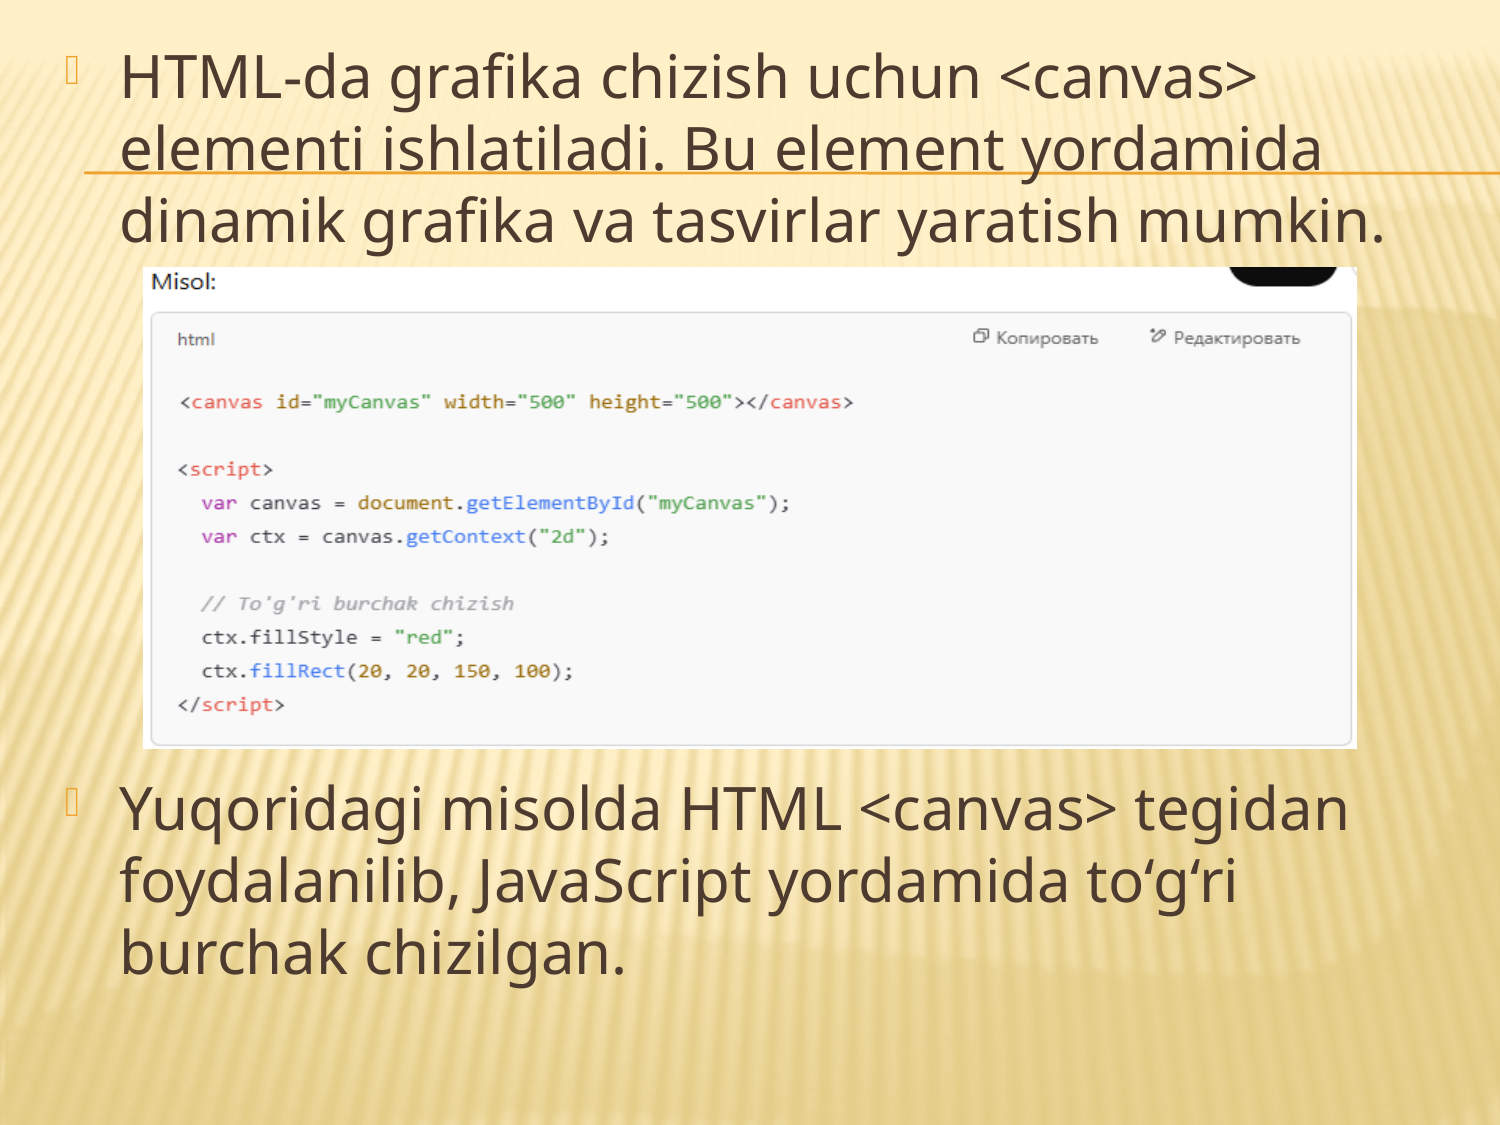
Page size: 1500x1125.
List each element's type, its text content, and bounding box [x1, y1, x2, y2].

picture [143, 266, 1357, 749]
list HTML-da grafika chizish uchun <canvas> elementi ishlatiladi. Bu element yordamida dinamik grafika va tasvirlar yaratish mumkin. Yuqoridagi misolda HTML <canvas> tegidan foydalanilib, JavaScript yordamida to‘g‘ri burchak chizilgan. [50, 30, 1475, 998]
